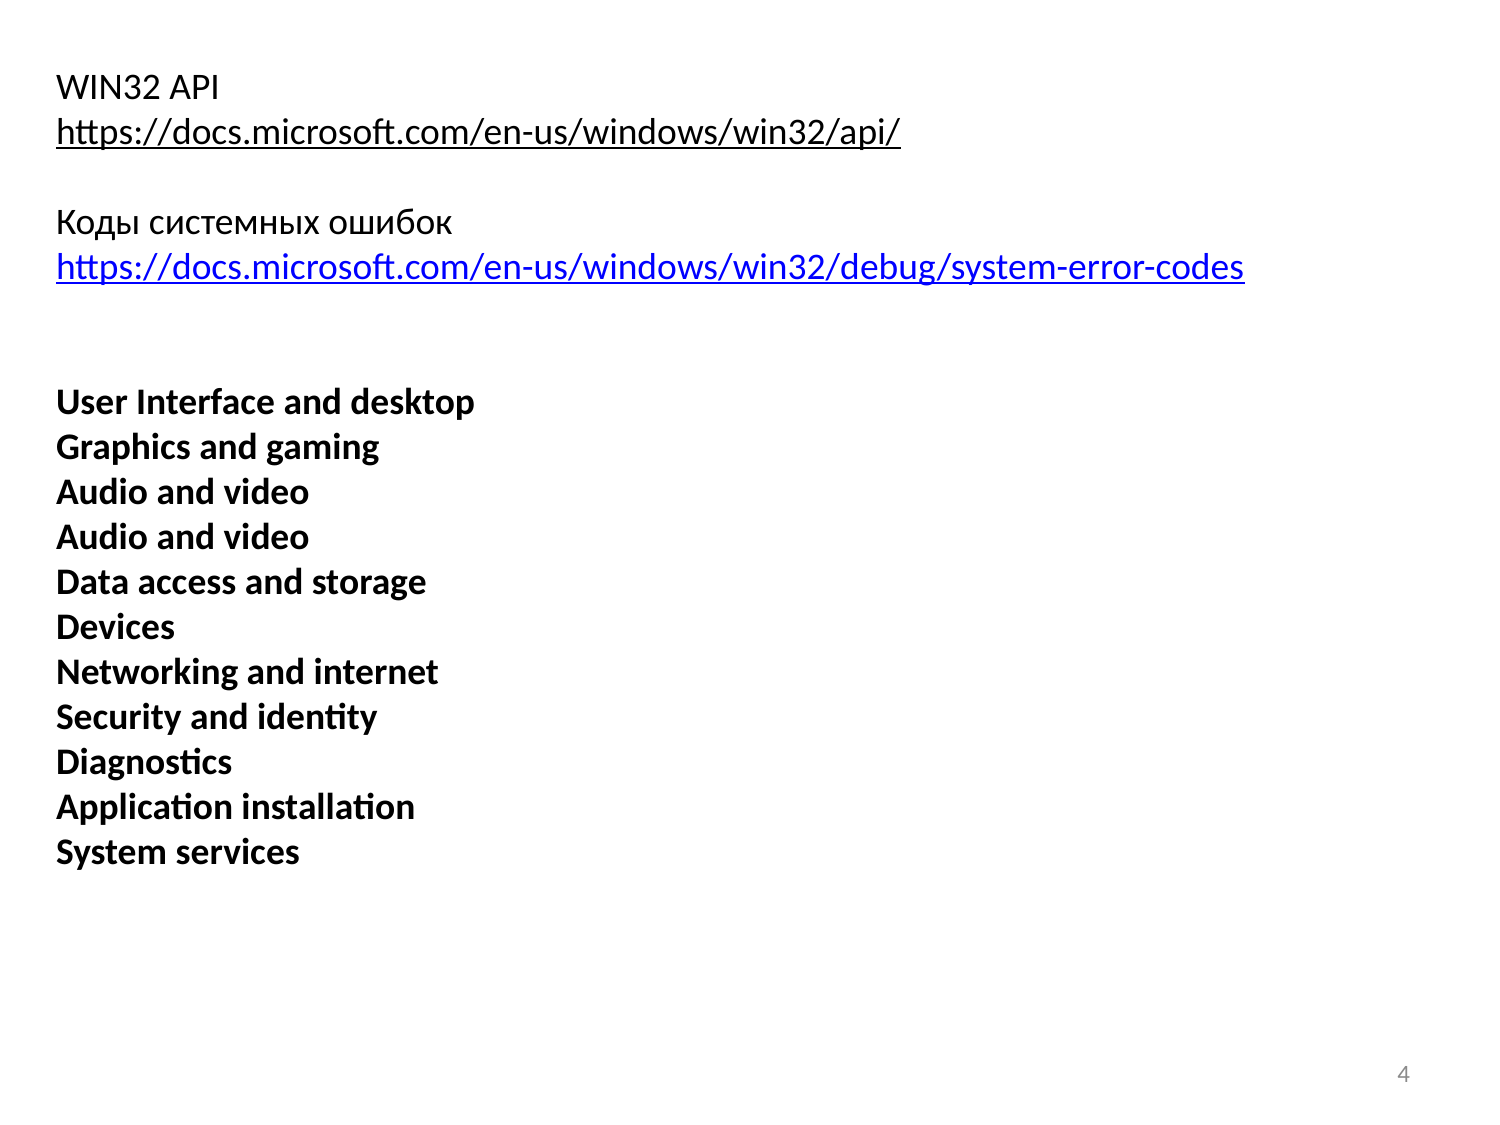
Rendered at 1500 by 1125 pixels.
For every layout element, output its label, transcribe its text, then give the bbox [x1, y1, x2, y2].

slide_number 4 [1074, 1042, 1425, 1103]
text_box WIN32 API https://docs.microsoft.com/en-us/windows/win32/api/ Коды системных ошибок https://docs.microsoft.com/en-us/windows/win32/debug/system-error-codes User Interface and desktop Graphics and gaming Audio and video Audio and video Data access and storage Devices Networking and internet Security and identity Diagnostics Application installation System services [41, 54, 1412, 970]
